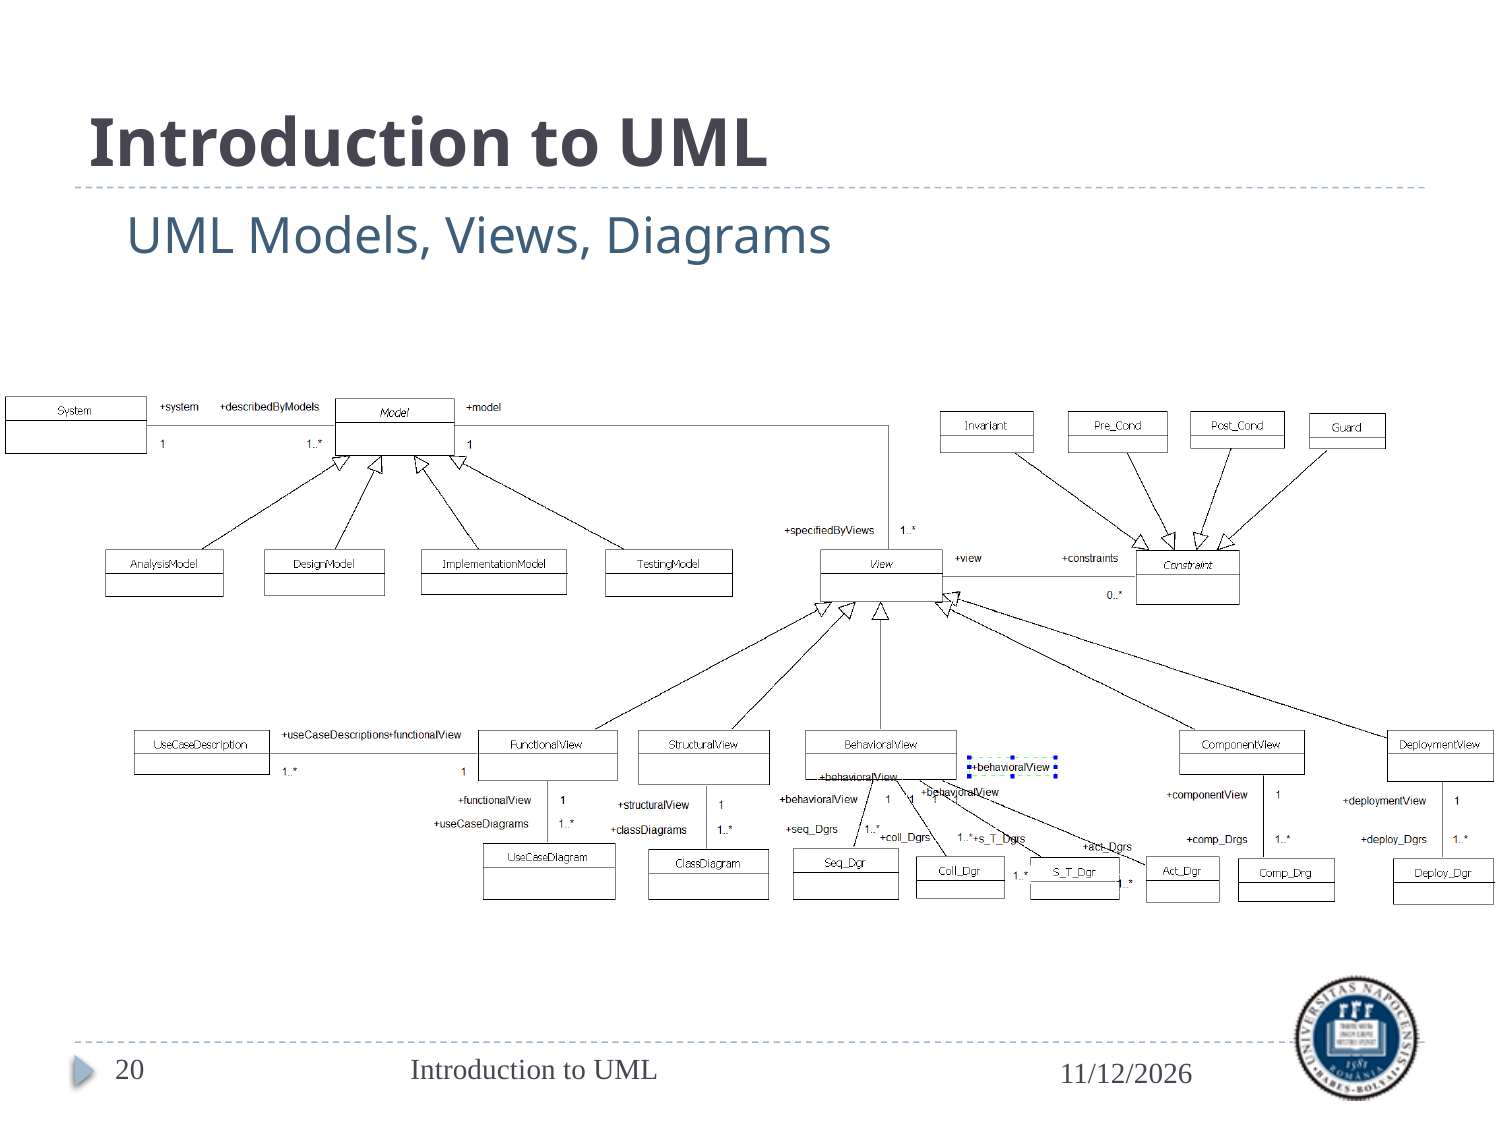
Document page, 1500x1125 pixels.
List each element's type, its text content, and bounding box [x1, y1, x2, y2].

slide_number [1045, 1046, 1421, 1107]
slide_number 20 [100, 1042, 313, 1103]
title Introduction to UML [75, 37, 1425, 188]
text_box UML Models, Views, Diagrams [112, 196, 1447, 271]
footer Introduction to UML [395, 1042, 1051, 1103]
picture [1293, 975, 1420, 1046]
picture [0, 388, 1500, 918]
